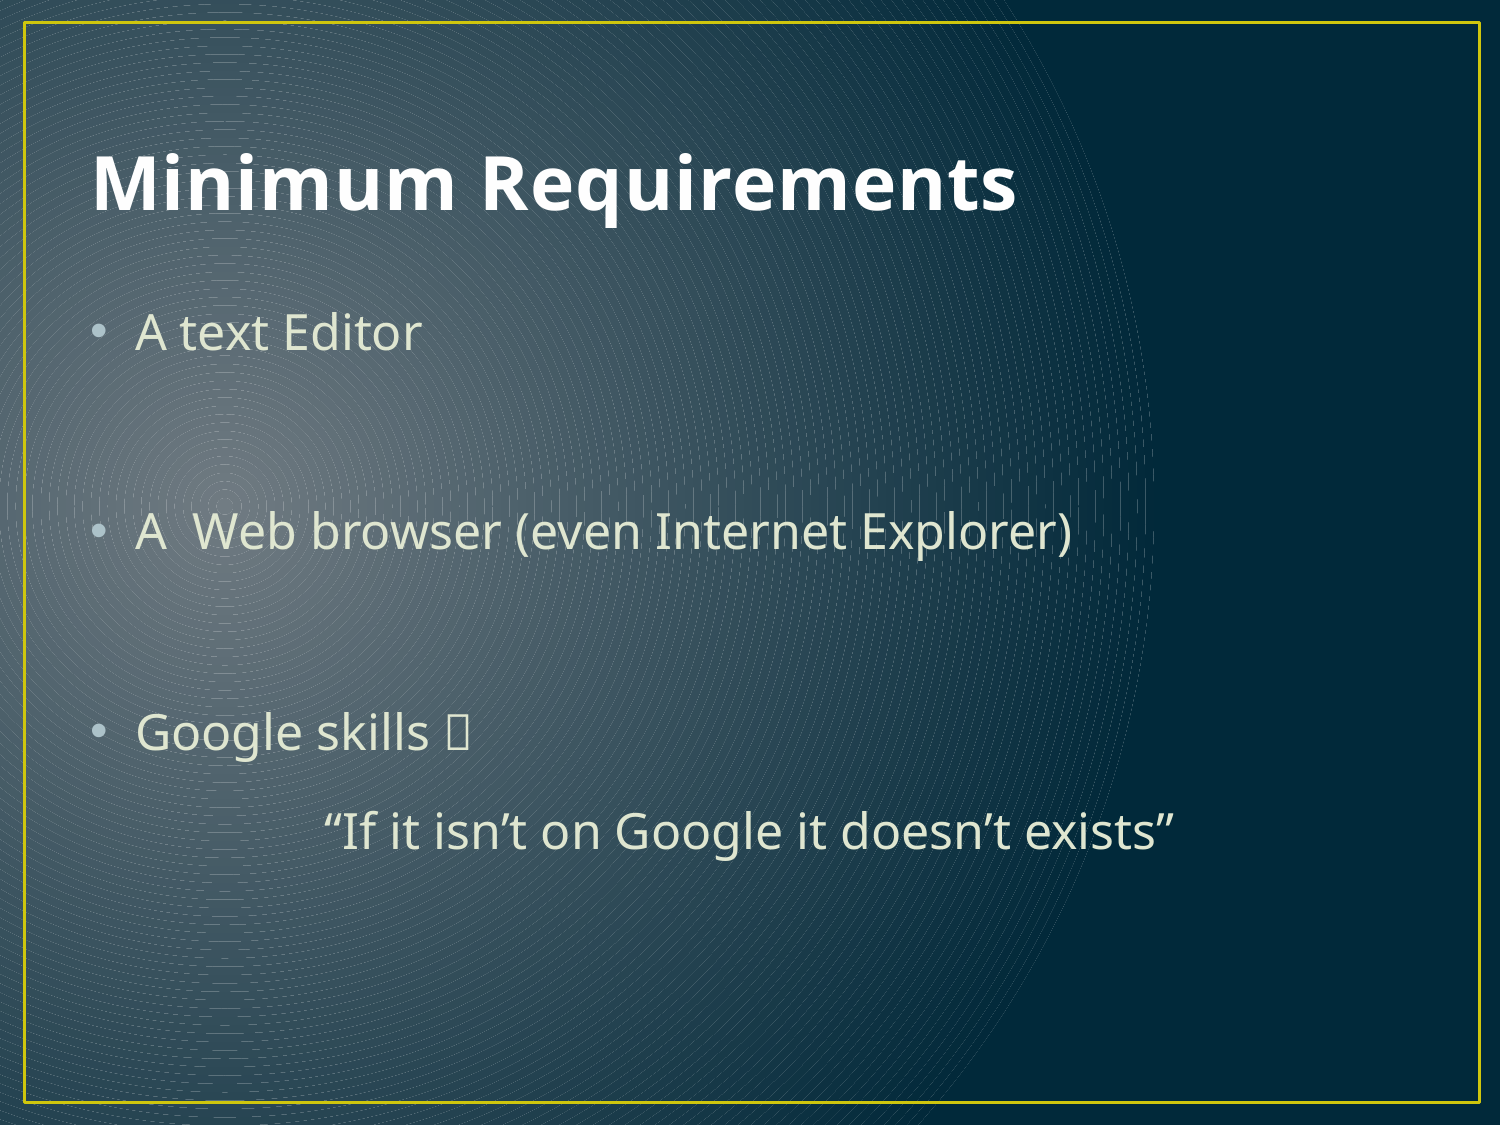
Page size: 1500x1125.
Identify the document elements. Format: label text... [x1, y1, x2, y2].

title Minimum Requirements [75, 45, 1425, 233]
list A text Editor A Web browser (even Internet Explorer) Google skills  “If it isn’t on Google it doesn’t exists” [75, 262, 1425, 1005]
